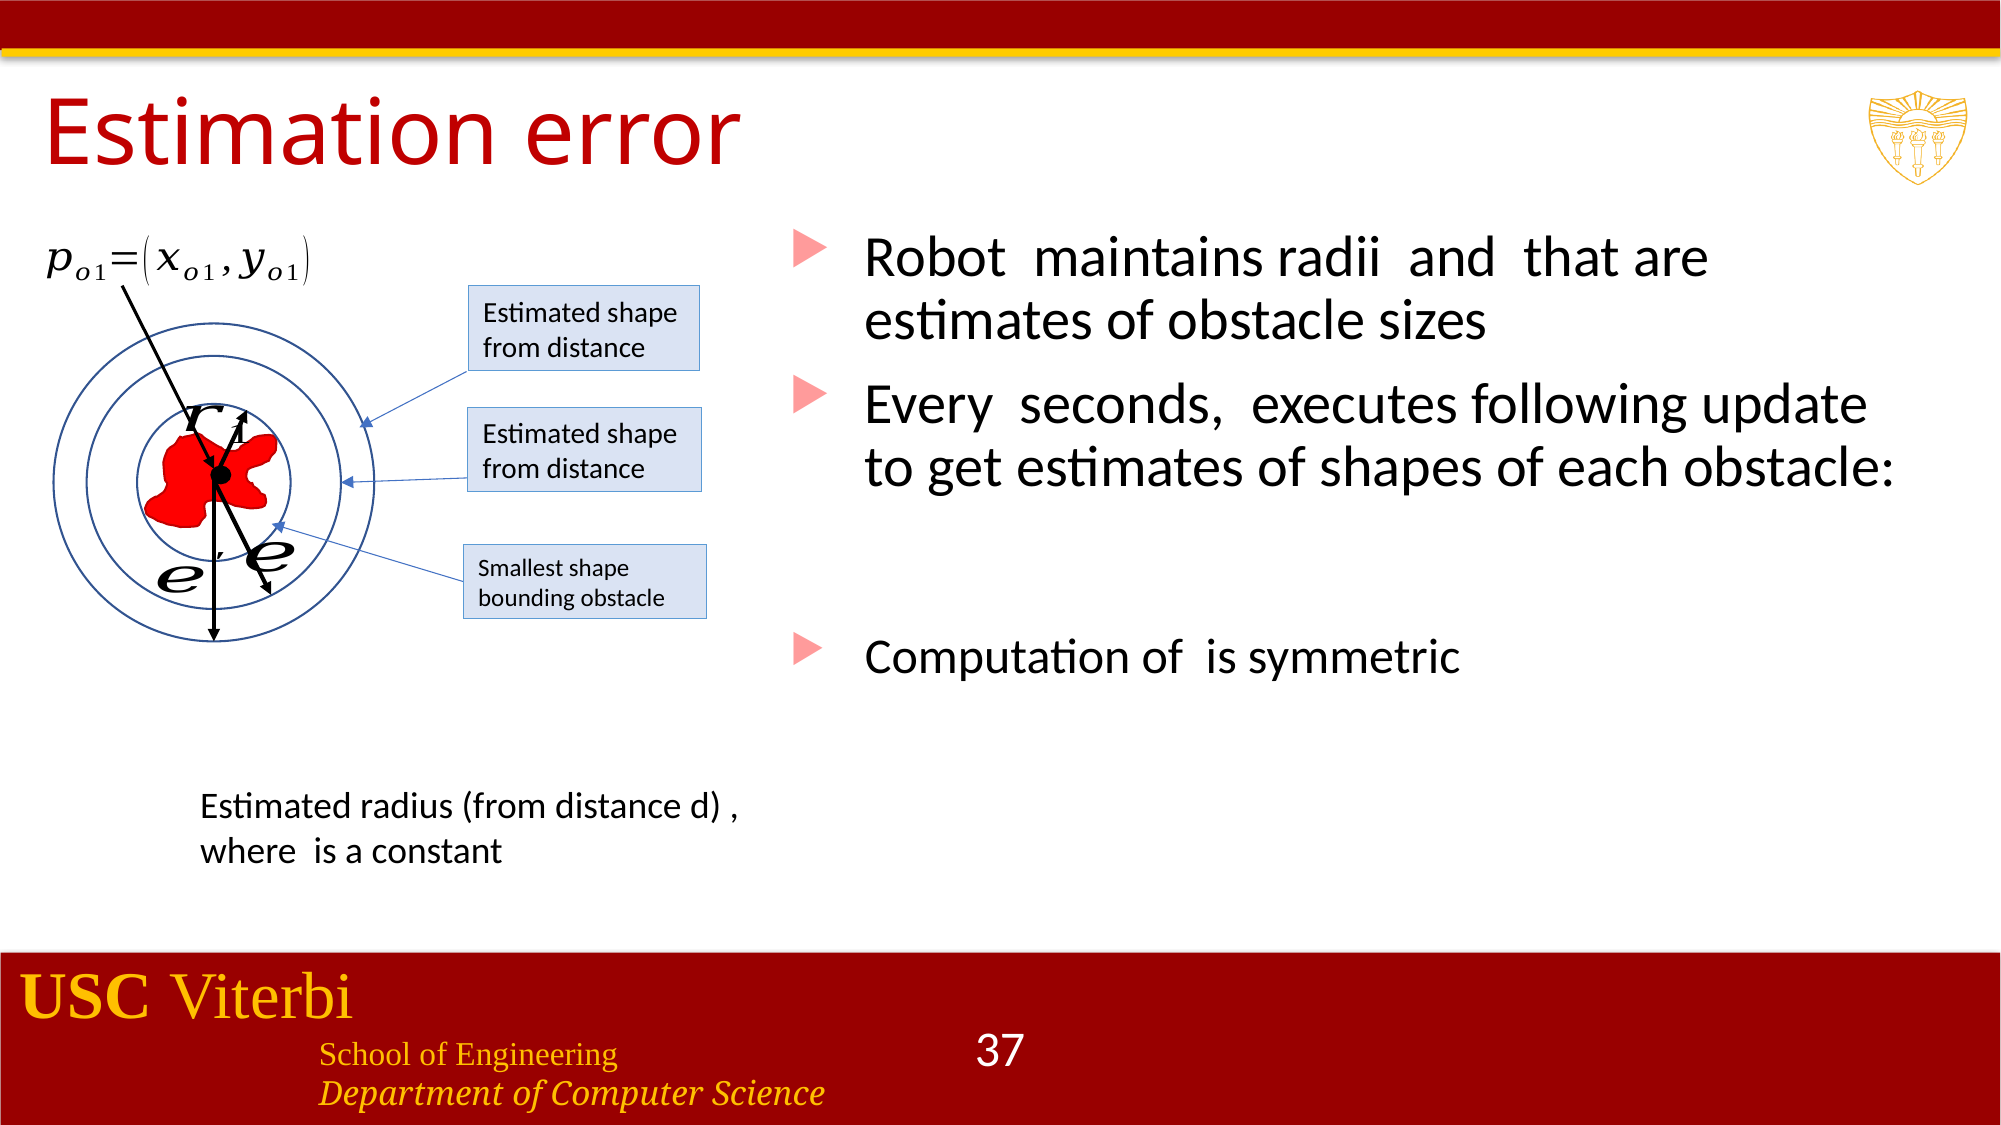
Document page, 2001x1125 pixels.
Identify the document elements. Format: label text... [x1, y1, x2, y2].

title Estimation error [27, 70, 1819, 199]
picture [1836, 76, 2000, 199]
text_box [122, 285, 215, 470]
slide_number 37 [774, 1016, 1225, 1077]
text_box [53, 285, 707, 642]
